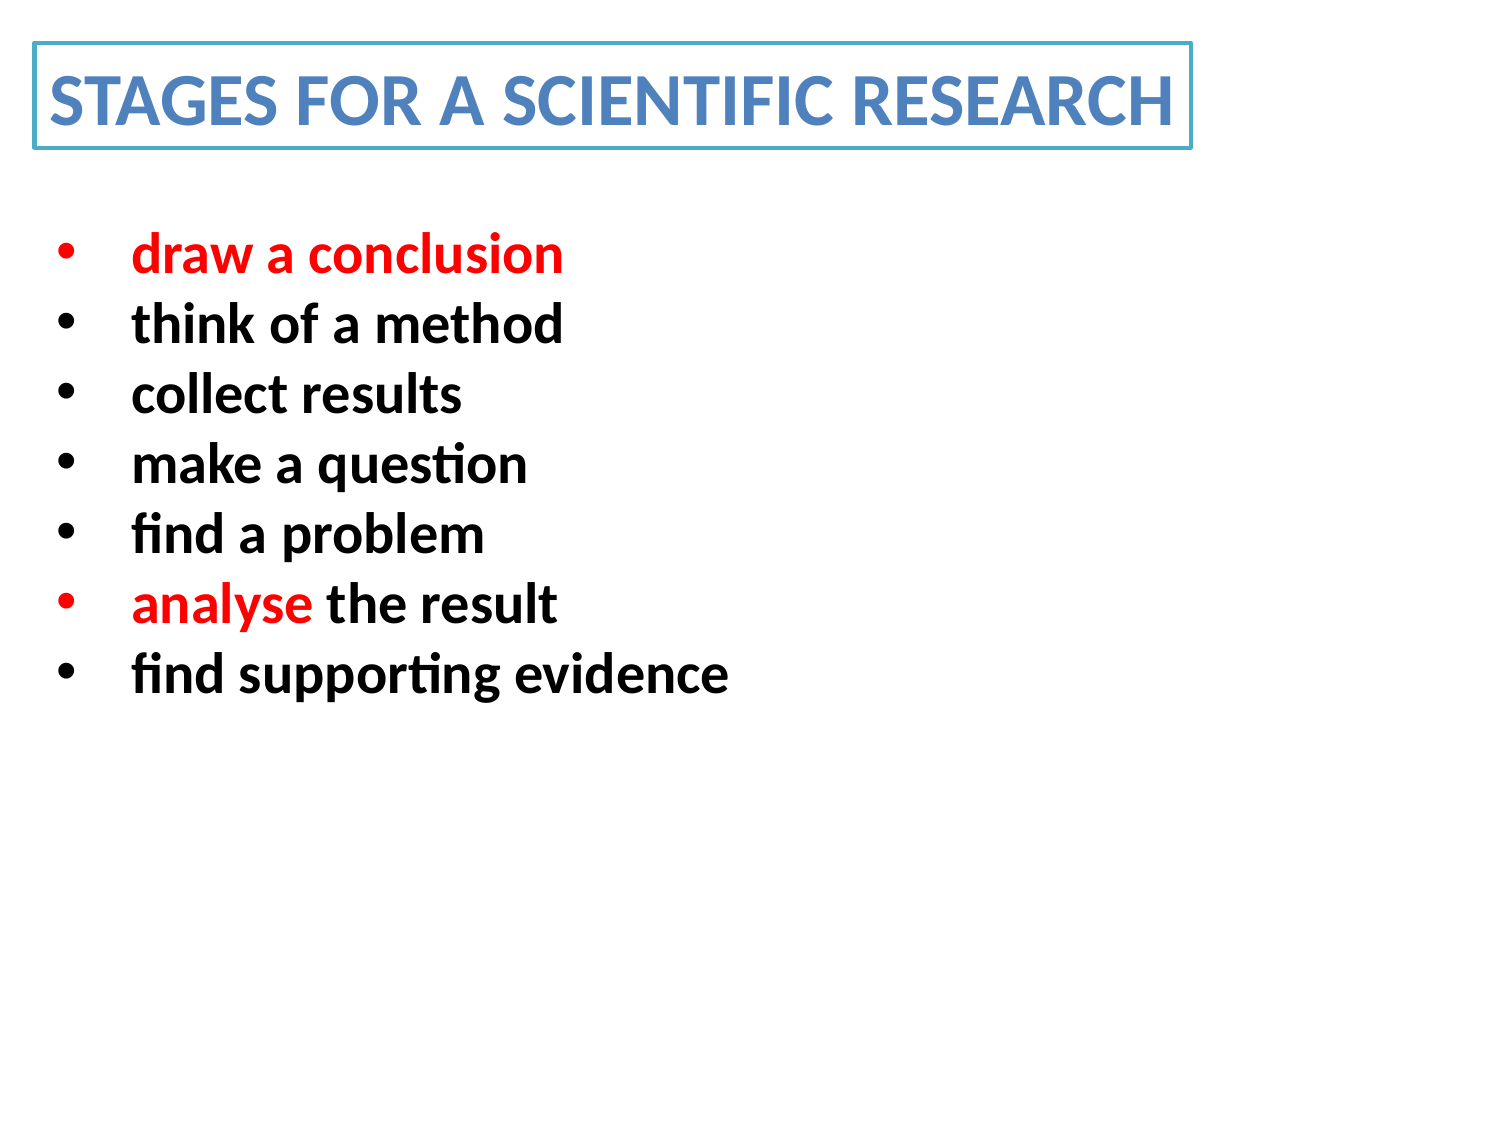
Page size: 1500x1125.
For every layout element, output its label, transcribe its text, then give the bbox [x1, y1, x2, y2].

text_box draw a conclusion think of a method collect results make a question find a problem analyse the result find supporting evidence [41, 208, 833, 713]
text_box Stages for a scientific research [32, 41, 1193, 150]
